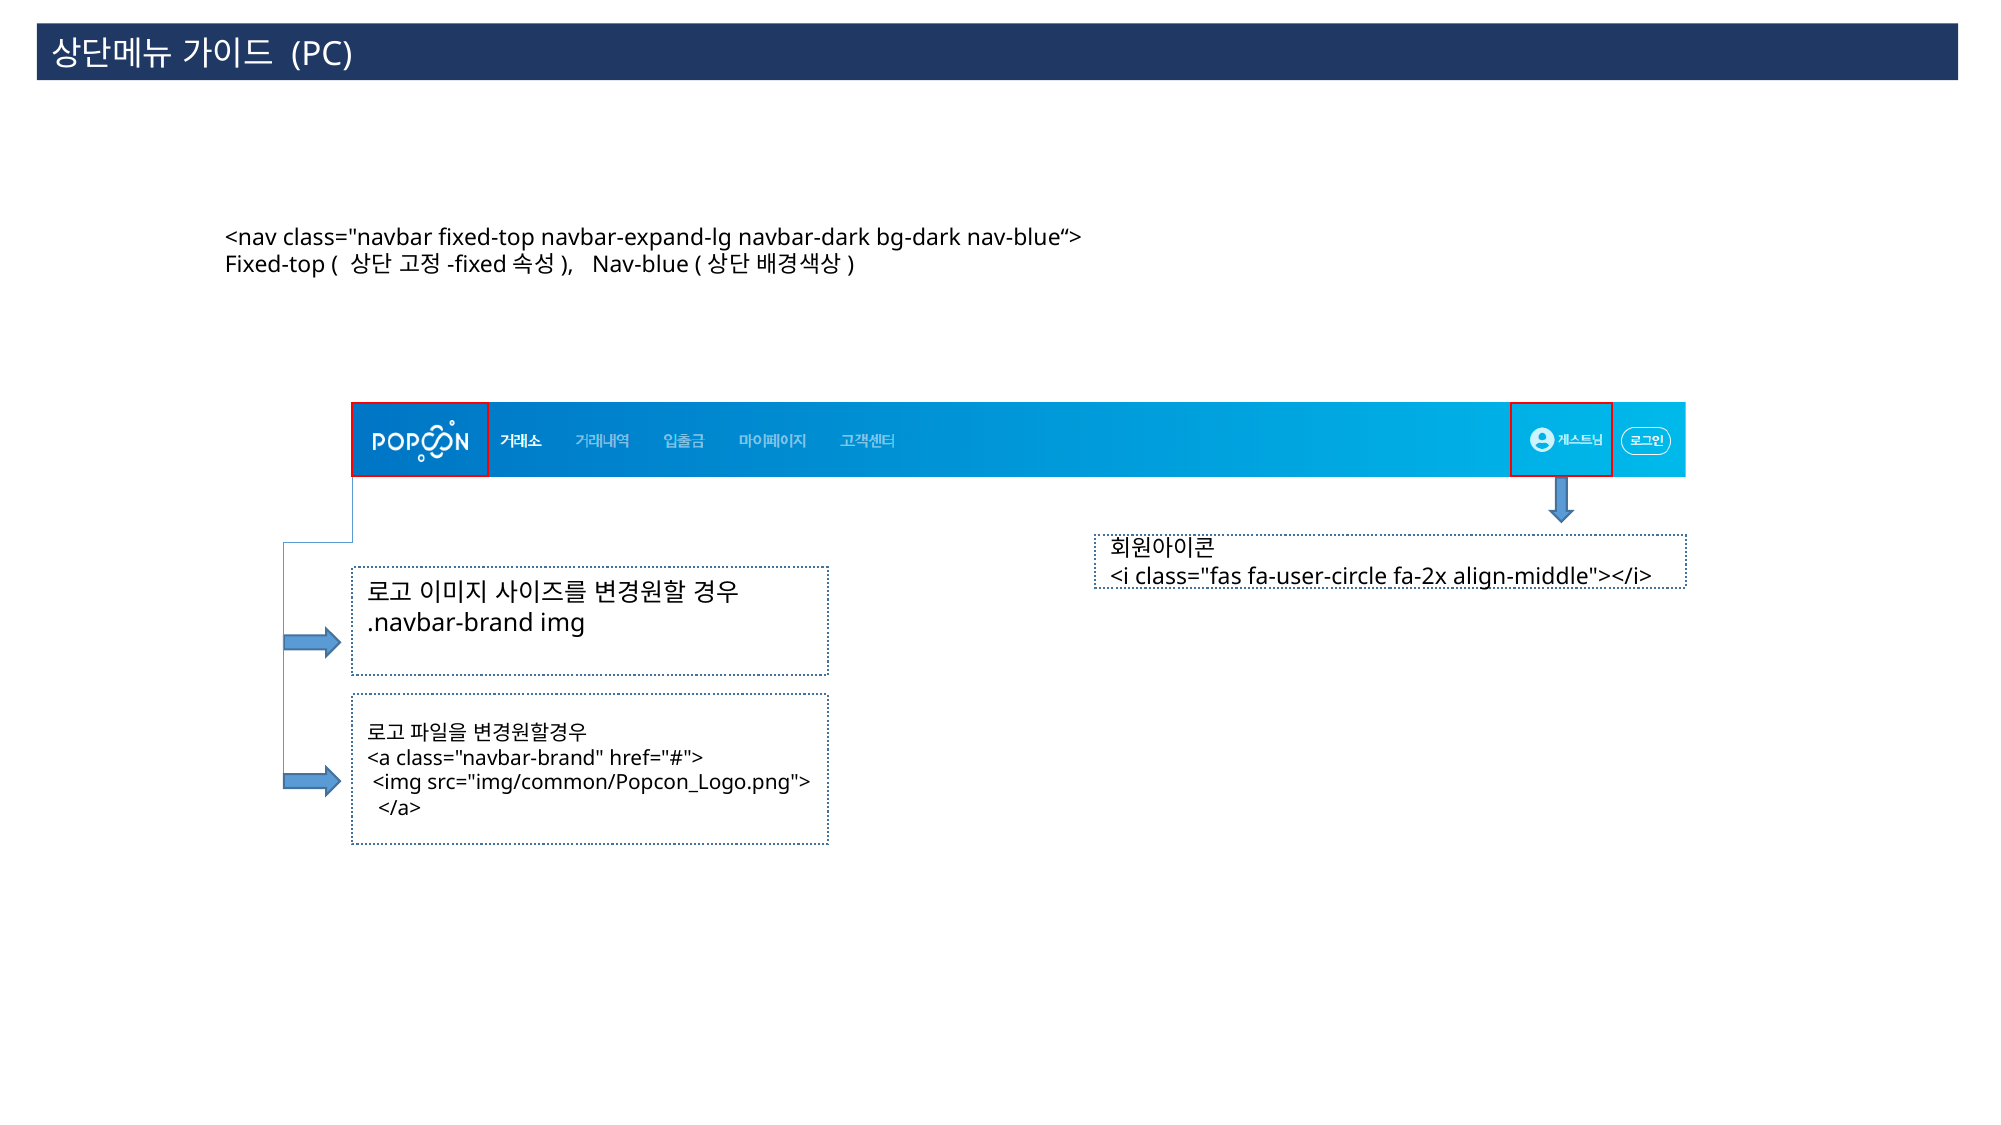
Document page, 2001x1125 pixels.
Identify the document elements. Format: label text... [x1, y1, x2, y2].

text_box [284, 626, 342, 659]
text_box 로고 이미지 사이즈를 변경원할 경우 .navbar-brand img [351, 566, 829, 676]
text_box <nav class="navbar fixed-top navbar-expand-lg navbar-dark bg-dark nav-blue“> Fixed-top ( 상단 고정-fixed속성), Nav-blue (상단 배경색상) [209, 214, 1173, 285]
text_box 상단메뉴 가이드 (PC) [36, 22, 1959, 81]
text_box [352, 402, 1686, 477]
text_box 로고 파일을 변경원할경우 <a class="navbar-brand" href="#"> <img src="img/common/Popcon_Logo.png"> </a> [351, 693, 829, 845]
text_box [1547, 477, 1575, 524]
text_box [214, 508, 422, 578]
text_box 회원아이콘 <i class="fas fa-user-circle fa-2x align-middle"></i> [1094, 534, 1687, 589]
text_box [282, 764, 342, 798]
